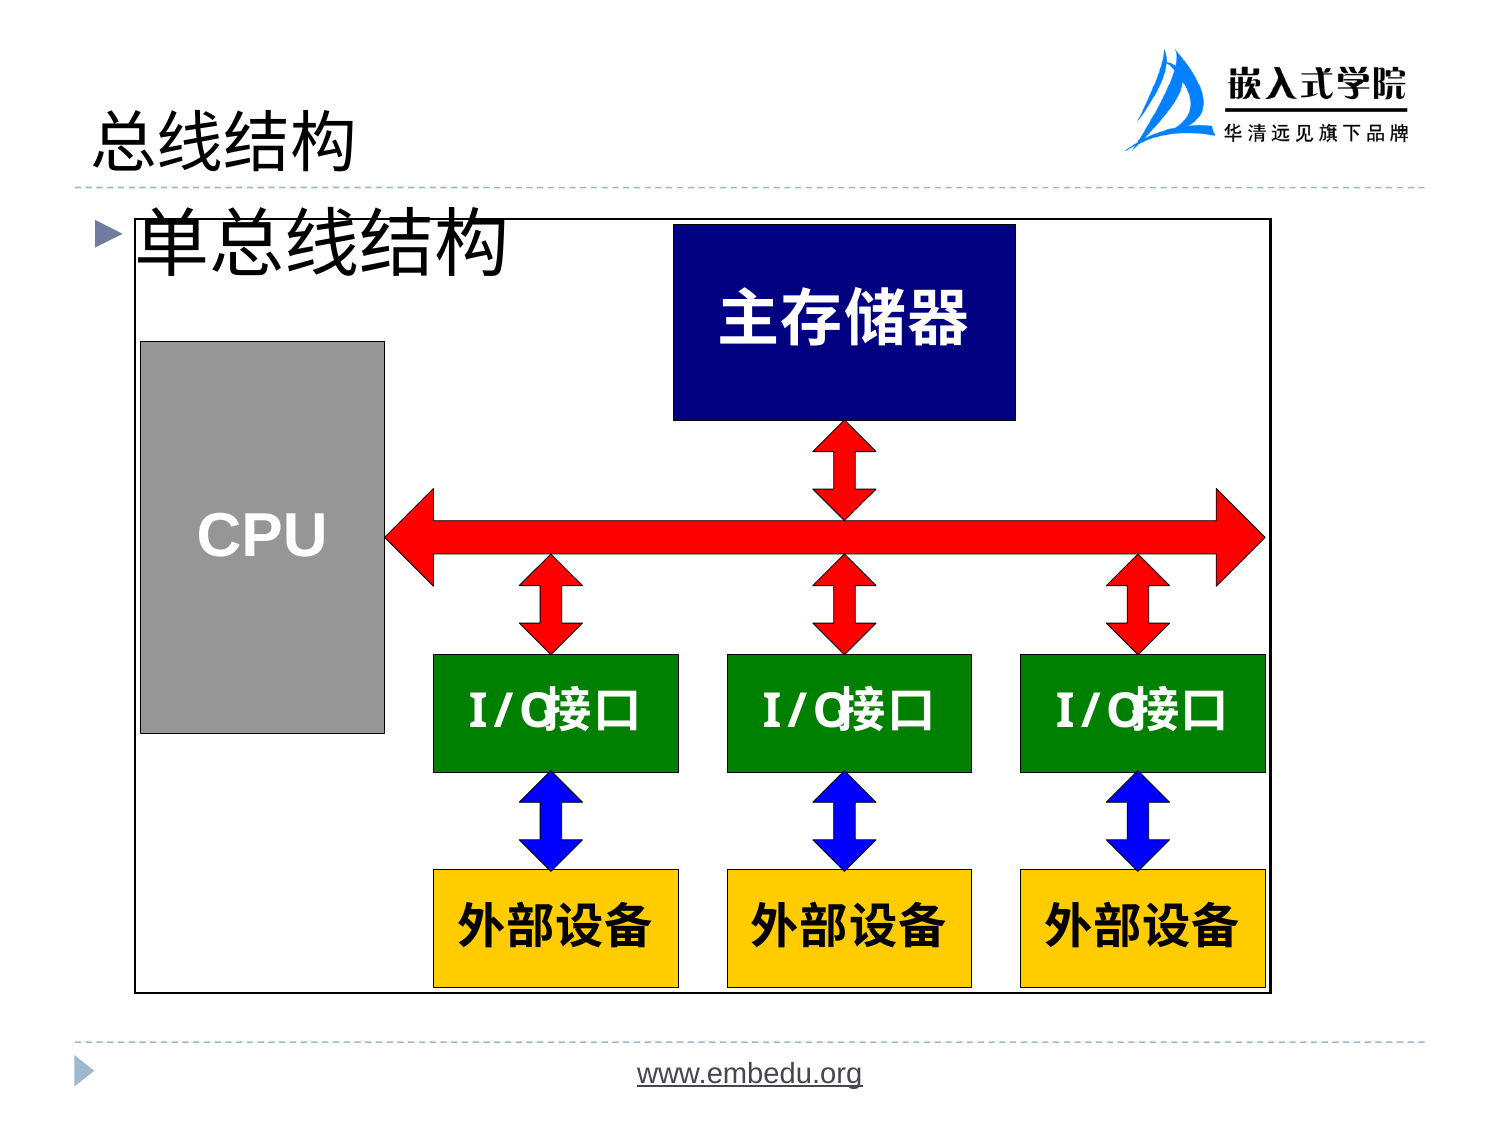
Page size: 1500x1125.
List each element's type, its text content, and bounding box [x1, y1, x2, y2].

footer www.embedu.org [512, 1046, 988, 1125]
list 单总线结构 [74, 187, 867, 268]
picture [135, 219, 1270, 992]
title 总线结构 [74, 24, 1426, 188]
